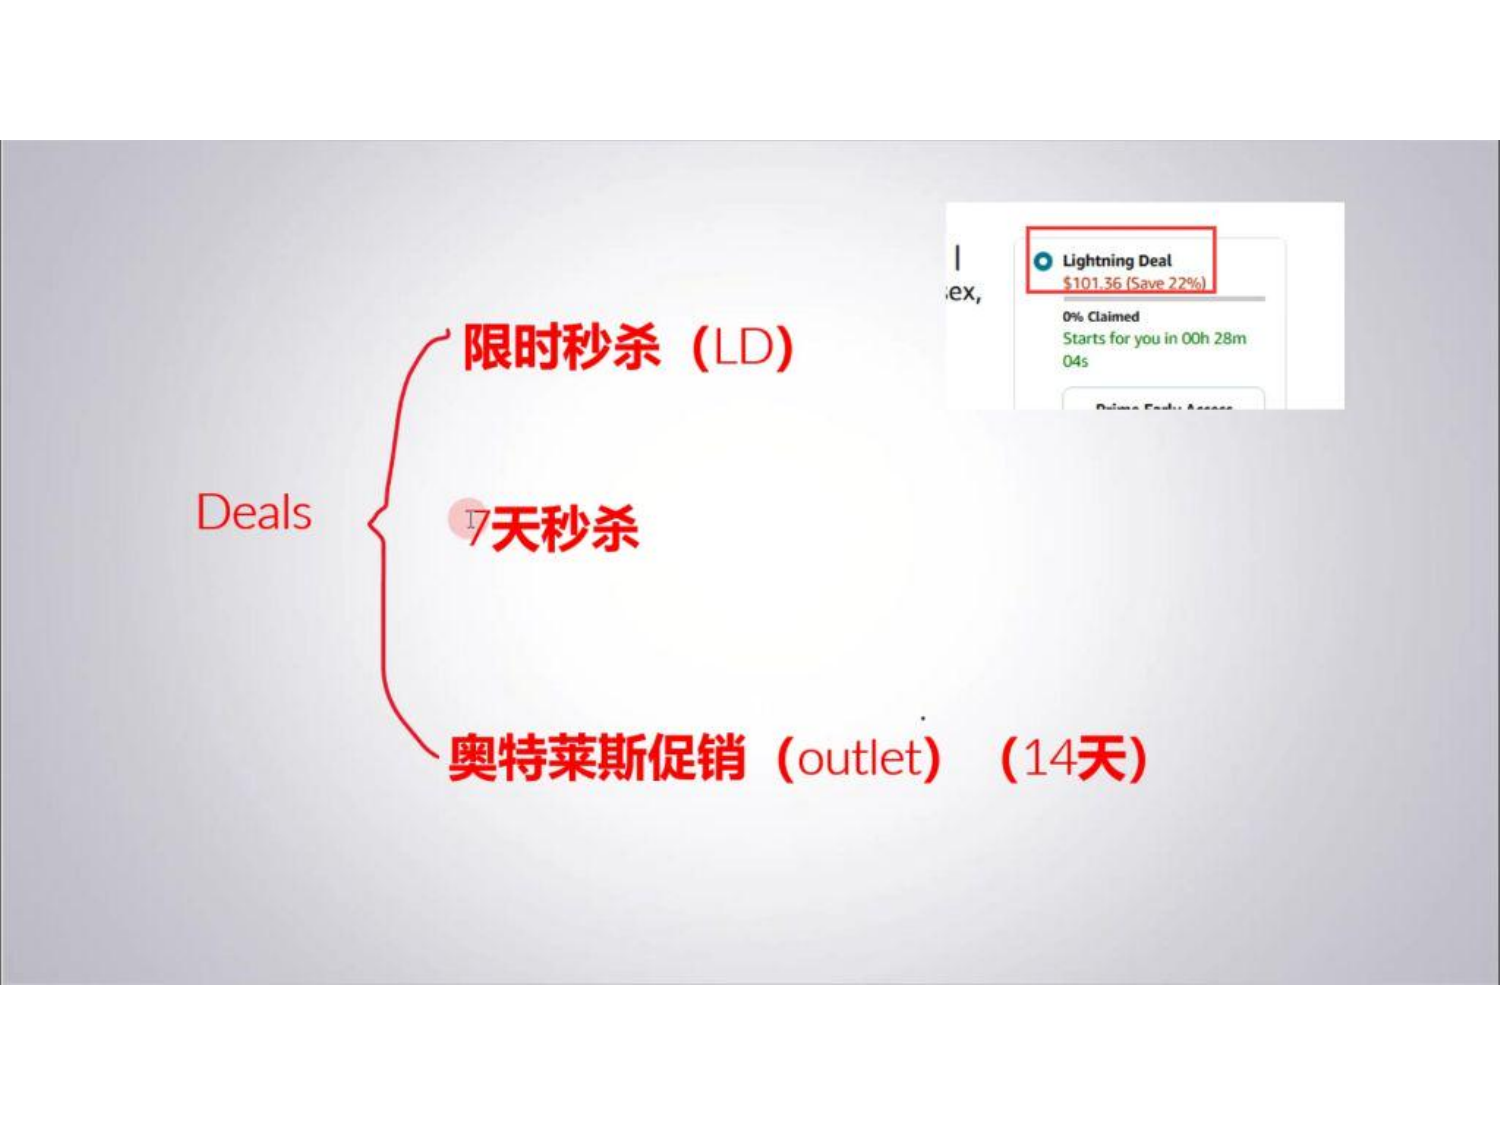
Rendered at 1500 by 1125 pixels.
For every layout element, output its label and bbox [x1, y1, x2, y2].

picture [0, 140, 1500, 985]
